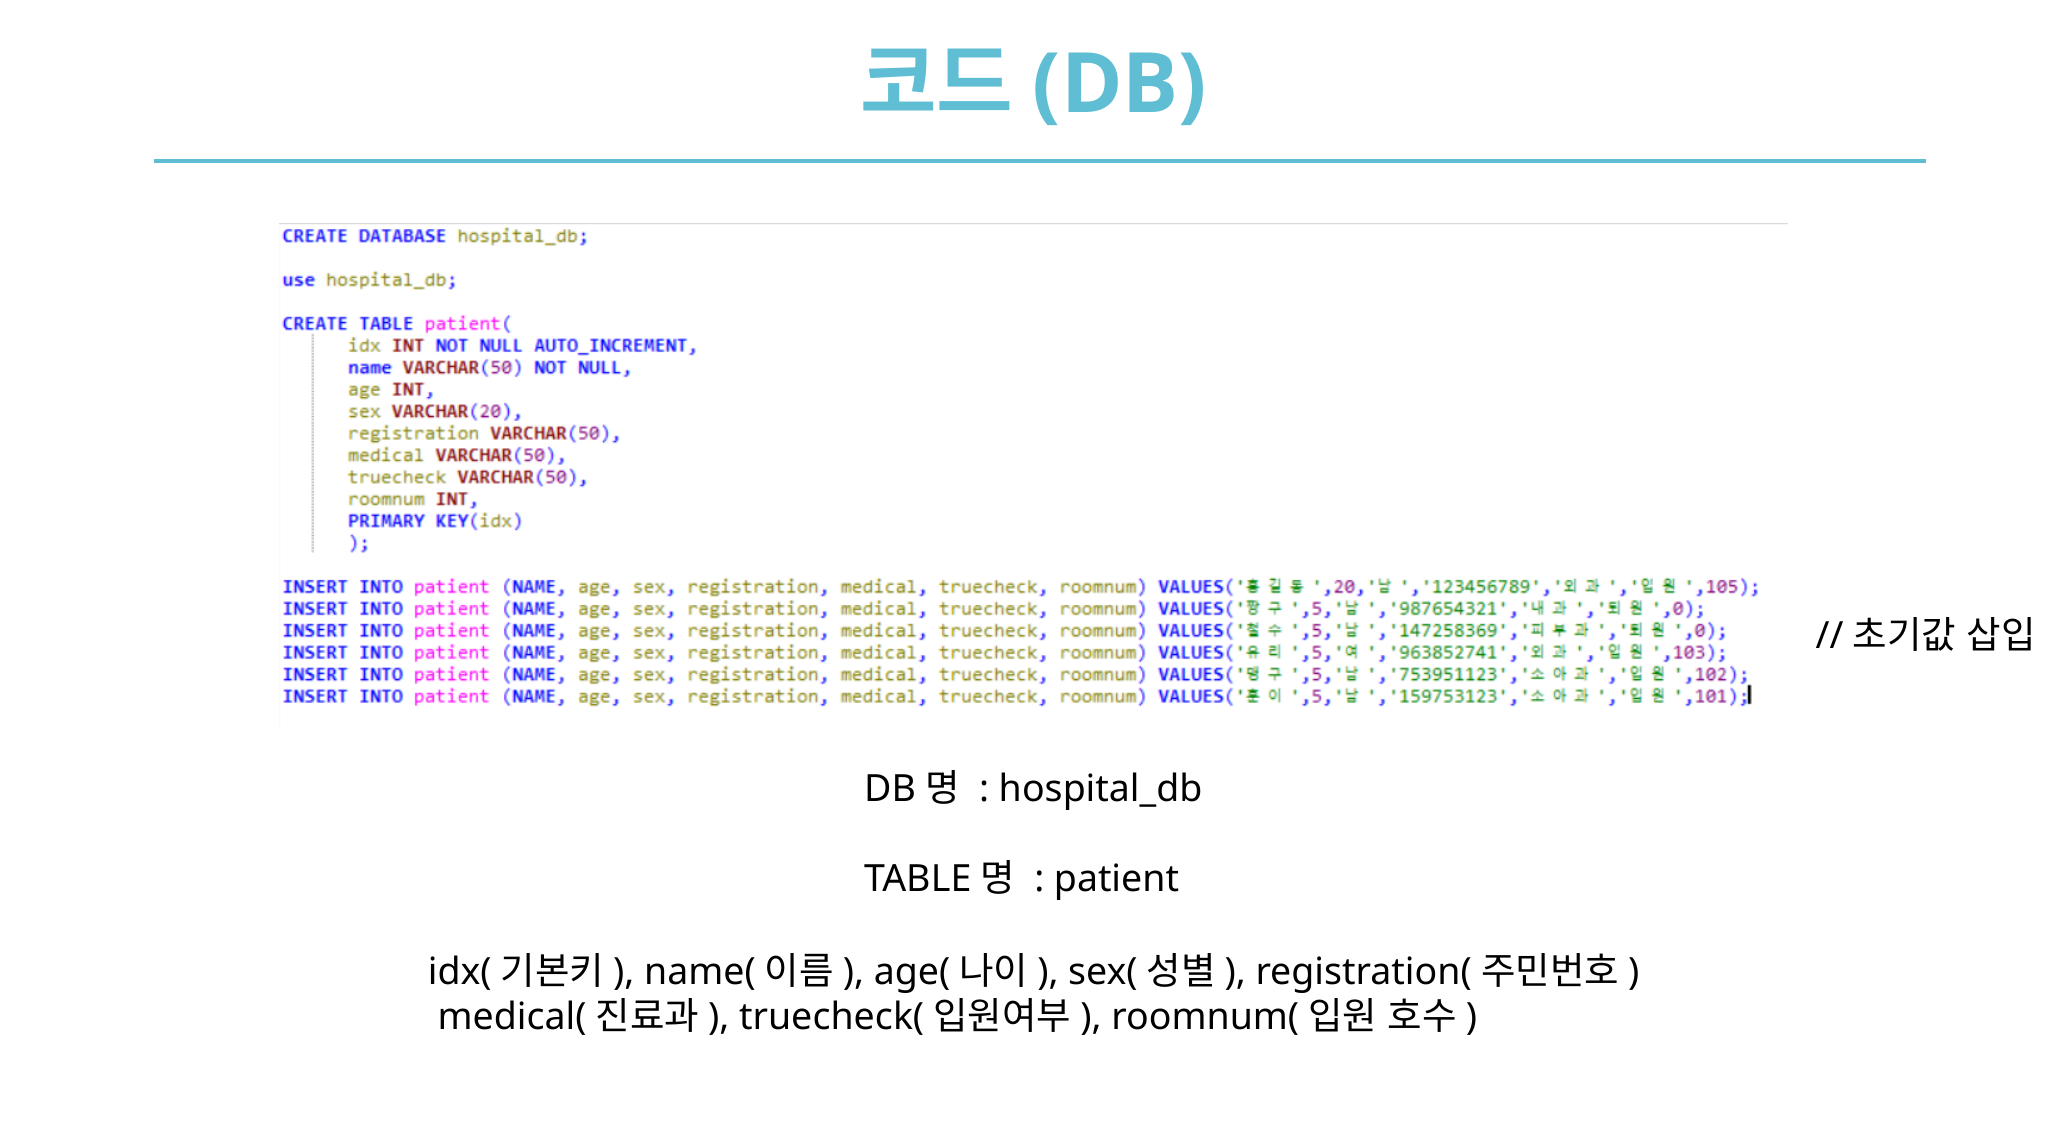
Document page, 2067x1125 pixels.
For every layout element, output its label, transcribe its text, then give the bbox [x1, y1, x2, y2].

text_box //초기값 삽입 [1800, 603, 2051, 664]
picture [279, 223, 1788, 729]
text_box 코드(DB) [845, 21, 1222, 137]
text_box idx(기본키), name(이름), age(나이), sex(성별), registration(주민번호) medical(진료과), truecheck(입원여부), roomnum(입원 호수) [413, 939, 1655, 1045]
text_box DB명 : hospital_db TABLE명 : patient [849, 756, 1218, 906]
